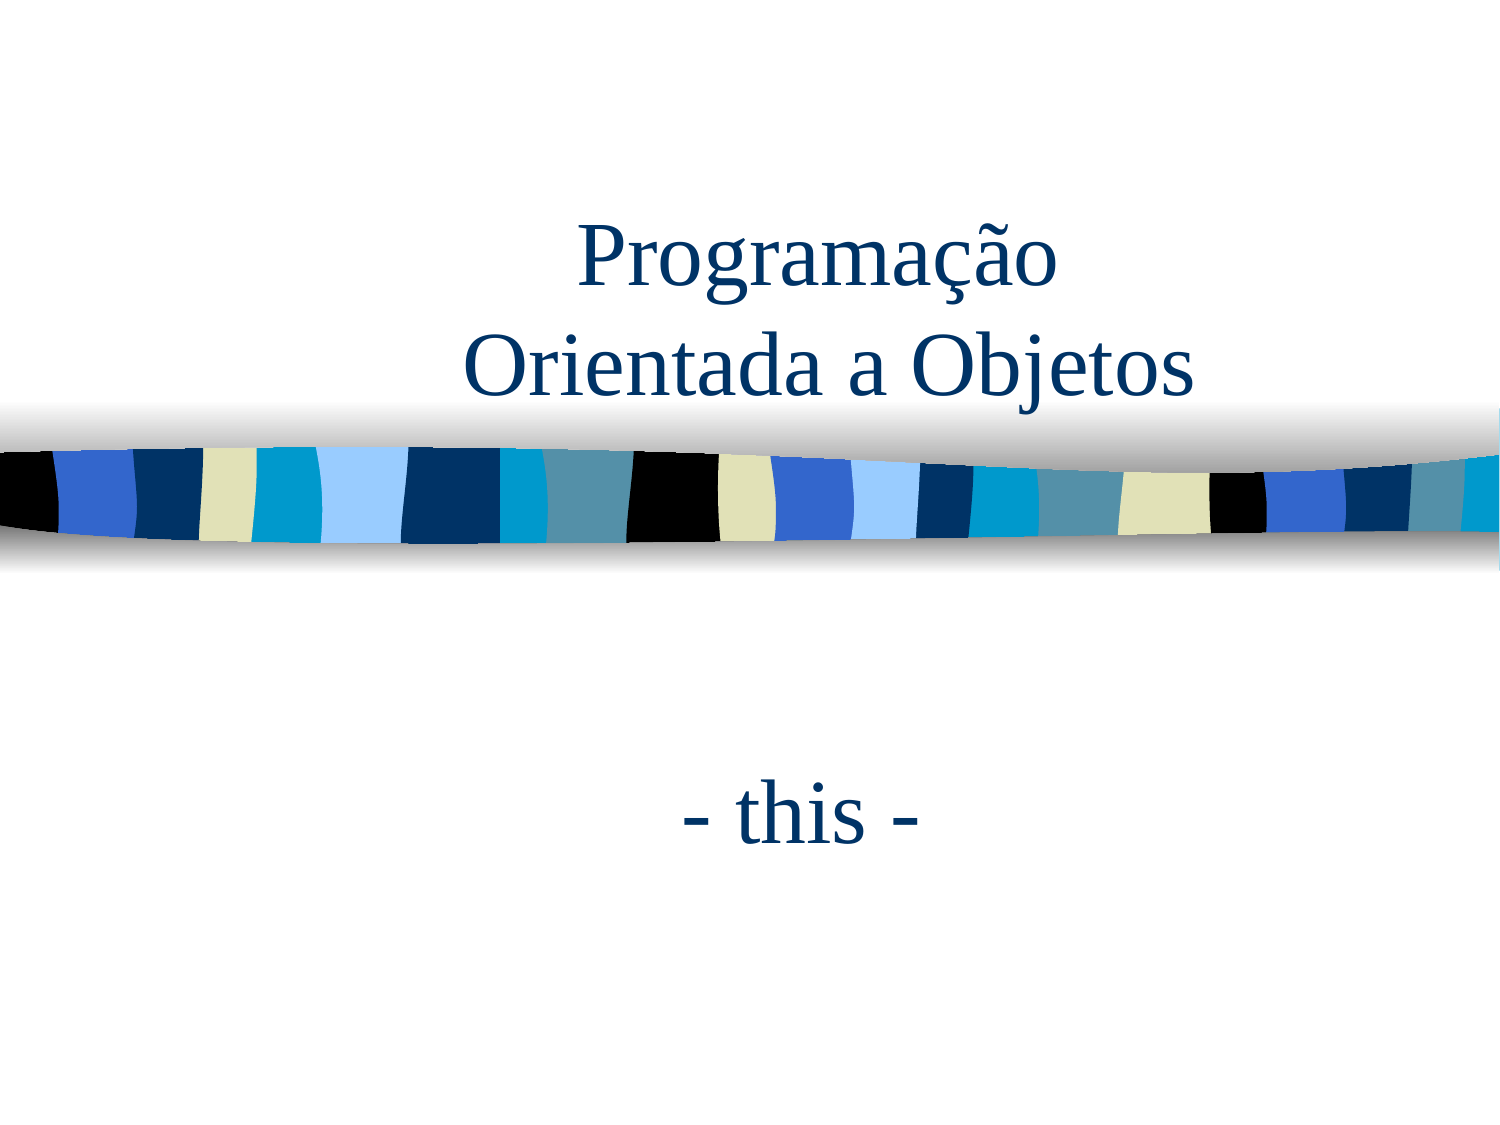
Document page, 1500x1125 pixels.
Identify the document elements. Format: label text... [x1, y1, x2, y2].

text_box - this - [163, 703, 1439, 911]
text_box Programação Orientada a Objetos [192, 200, 1468, 408]
